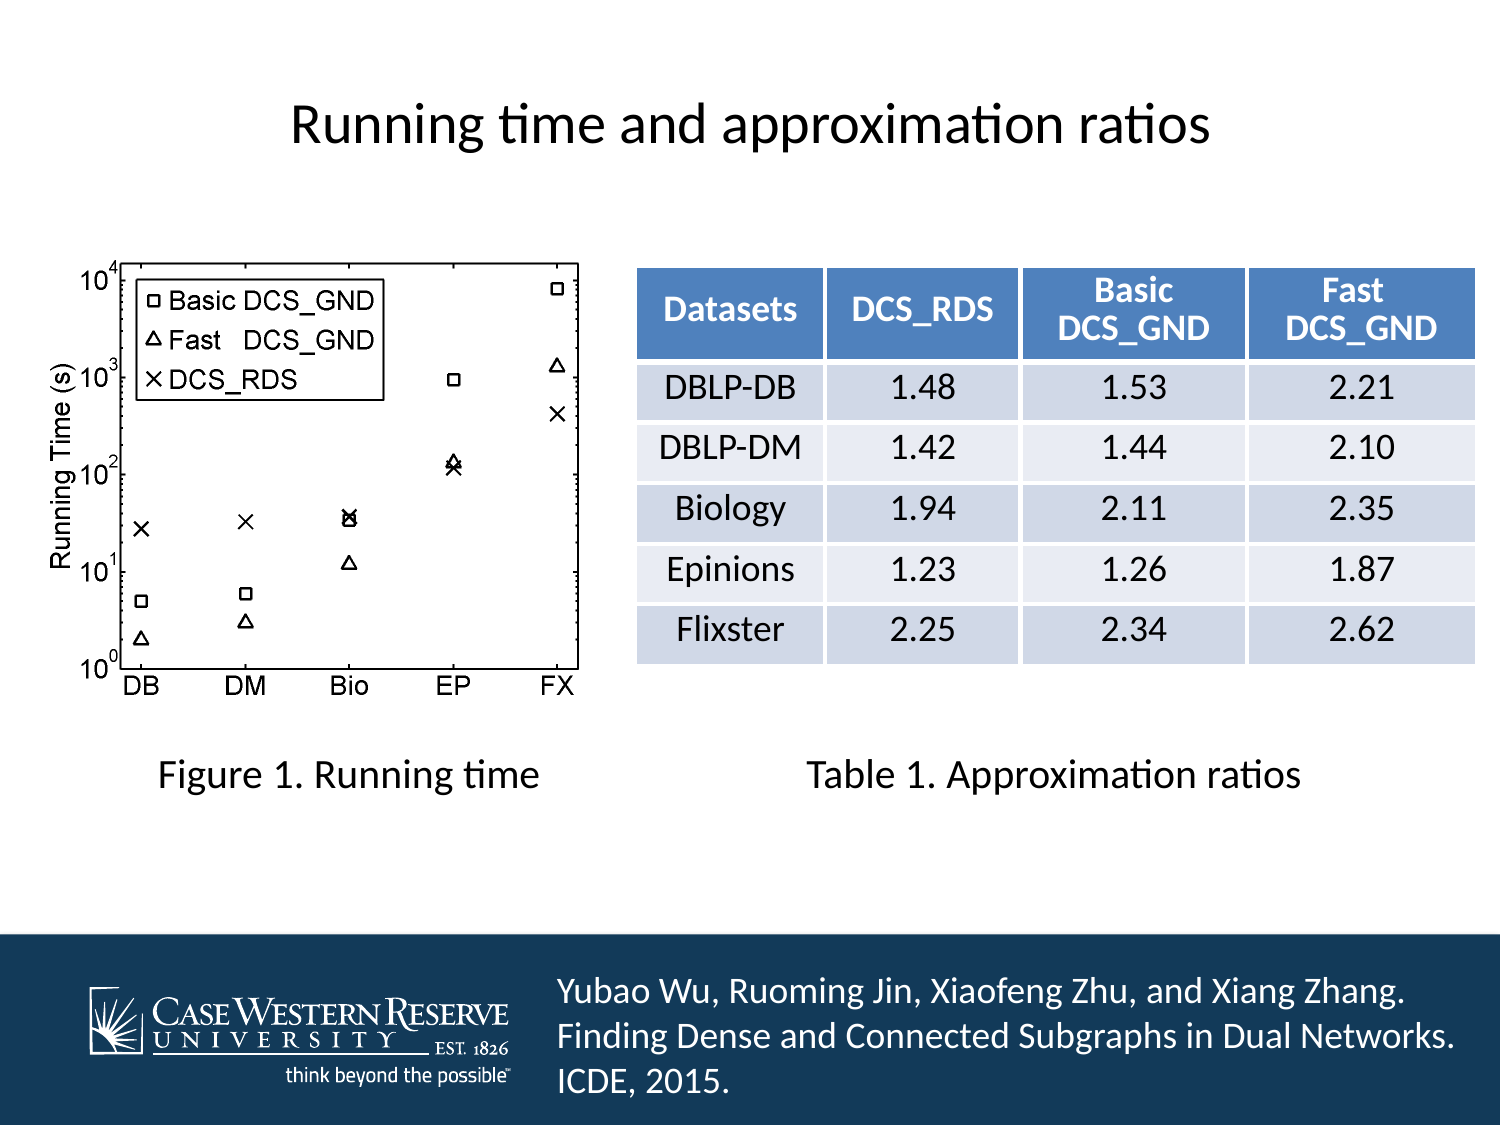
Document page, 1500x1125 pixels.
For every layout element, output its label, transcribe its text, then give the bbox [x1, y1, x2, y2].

table_cell 2.35 [1249, 485, 1475, 542]
table_cell 1.94 [827, 485, 1018, 542]
table_header Datasets [637, 268, 823, 359]
table_cell 1.48 [827, 365, 1018, 420]
table_cell Flixster [637, 606, 823, 664]
table_cell DBLP-DB [637, 365, 823, 420]
table_cell 1.26 [1023, 546, 1245, 602]
table_cell 1.44 [1023, 425, 1245, 481]
table_header DCS_RDS [827, 268, 1018, 359]
table_cell 1.87 [1249, 546, 1475, 602]
table_header Basic DCS_GND [1023, 268, 1245, 359]
table_cell 2.62 [1249, 606, 1475, 664]
table_cell 2.21 [1249, 365, 1475, 420]
table_cell 1.53 [1023, 365, 1245, 420]
table_cell 2.25 [827, 606, 1018, 664]
table_header Fast DCS_GND [1249, 268, 1475, 359]
table_cell 2.11 [1023, 485, 1245, 542]
table_cell 2.10 [1249, 425, 1475, 481]
table_cell Epinions [637, 546, 823, 602]
table_cell DBLP-DM [637, 425, 823, 481]
text_box Table 1. Approximation ratios [750, 738, 1358, 802]
title Running time and approximation ratios [230, 77, 1271, 172]
table_cell 1.23 [827, 546, 1018, 602]
text_box Figure 1. Running time [109, 738, 590, 802]
table_cell 1.42 [827, 425, 1018, 481]
picture [50, 259, 580, 695]
table_cell Biology [637, 485, 823, 542]
table_cell 2.34 [1023, 606, 1245, 664]
text_box Yubao Wu, Ruoming Jin, Xiaofeng Zhu, and Xiang Zhang. Finding Dense and Connected Subgraphs in Dual Networks. ICDE, 2015. [542, 958, 1477, 1109]
